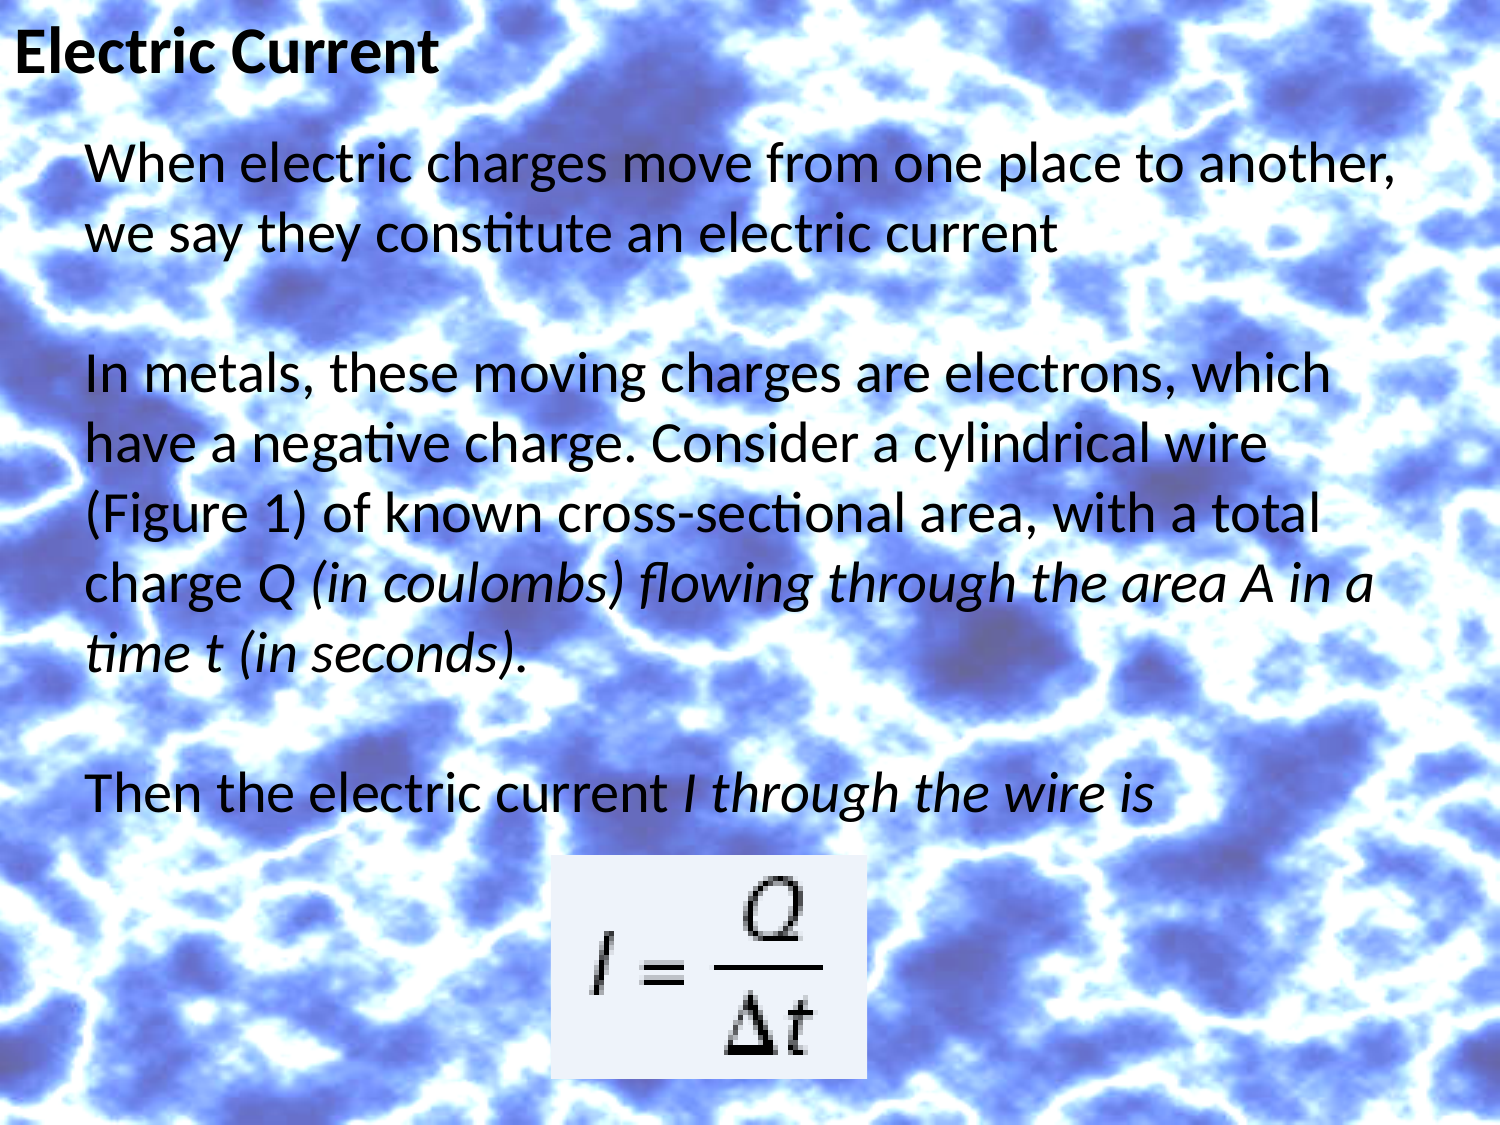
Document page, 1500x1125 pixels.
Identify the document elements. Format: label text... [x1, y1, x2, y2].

text_box Electric Current [0, 0, 493, 95]
picture [550, 855, 868, 1079]
text_box When electric charges move from one place to another, we say they constitute an electric current In metals, these moving charges are electrons, which have a negative charge. Consider a cylindrical wire (Figure 1) of known cross-sectional area, with a total charge Q (in coulombs) flowing through the area A in a time t (in seconds). Then the electric current I through the wire is [70, 117, 1430, 902]
